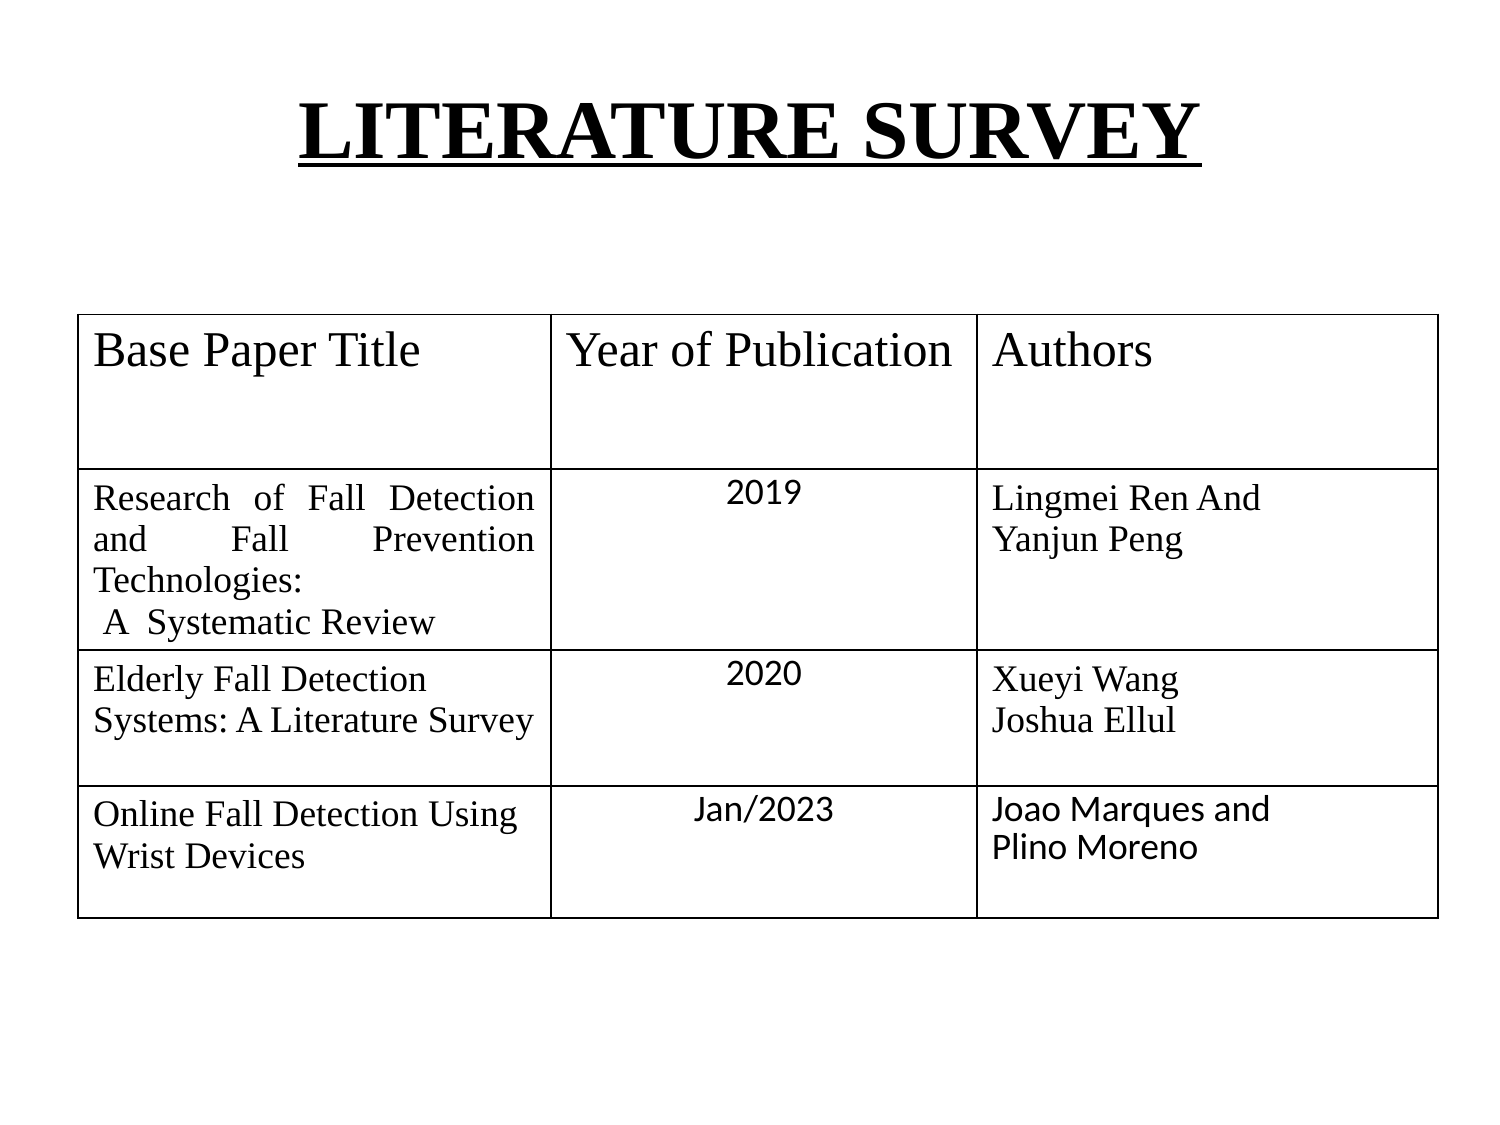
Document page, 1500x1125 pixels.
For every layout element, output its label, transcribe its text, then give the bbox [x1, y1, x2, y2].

title LITERATURE SURVEY [74, 30, 1426, 219]
table_cell Lingmei Ren And Yanjun Peng [978, 470, 1437, 649]
table_header Base Paper Title [79, 315, 550, 468]
table_cell Jan/2023 [552, 787, 976, 917]
table_cell Joao Marques and Plino Moreno [978, 787, 1437, 917]
table_cell Xueyi Wang Joshua Ellul [978, 651, 1437, 785]
table_cell 2020 [552, 651, 976, 785]
table_cell Online Fall Detection Using Wrist Devices [79, 787, 550, 917]
table_cell Elderly Fall Detection Systems: A Literature Survey [79, 651, 550, 785]
table_cell Research of Fall Detection and Fall Prevention Technologies: A Systematic Review [79, 470, 550, 649]
table_cell 2019 [552, 470, 976, 649]
table_header Year of Publication [552, 315, 976, 468]
table_header Authors [978, 315, 1437, 468]
